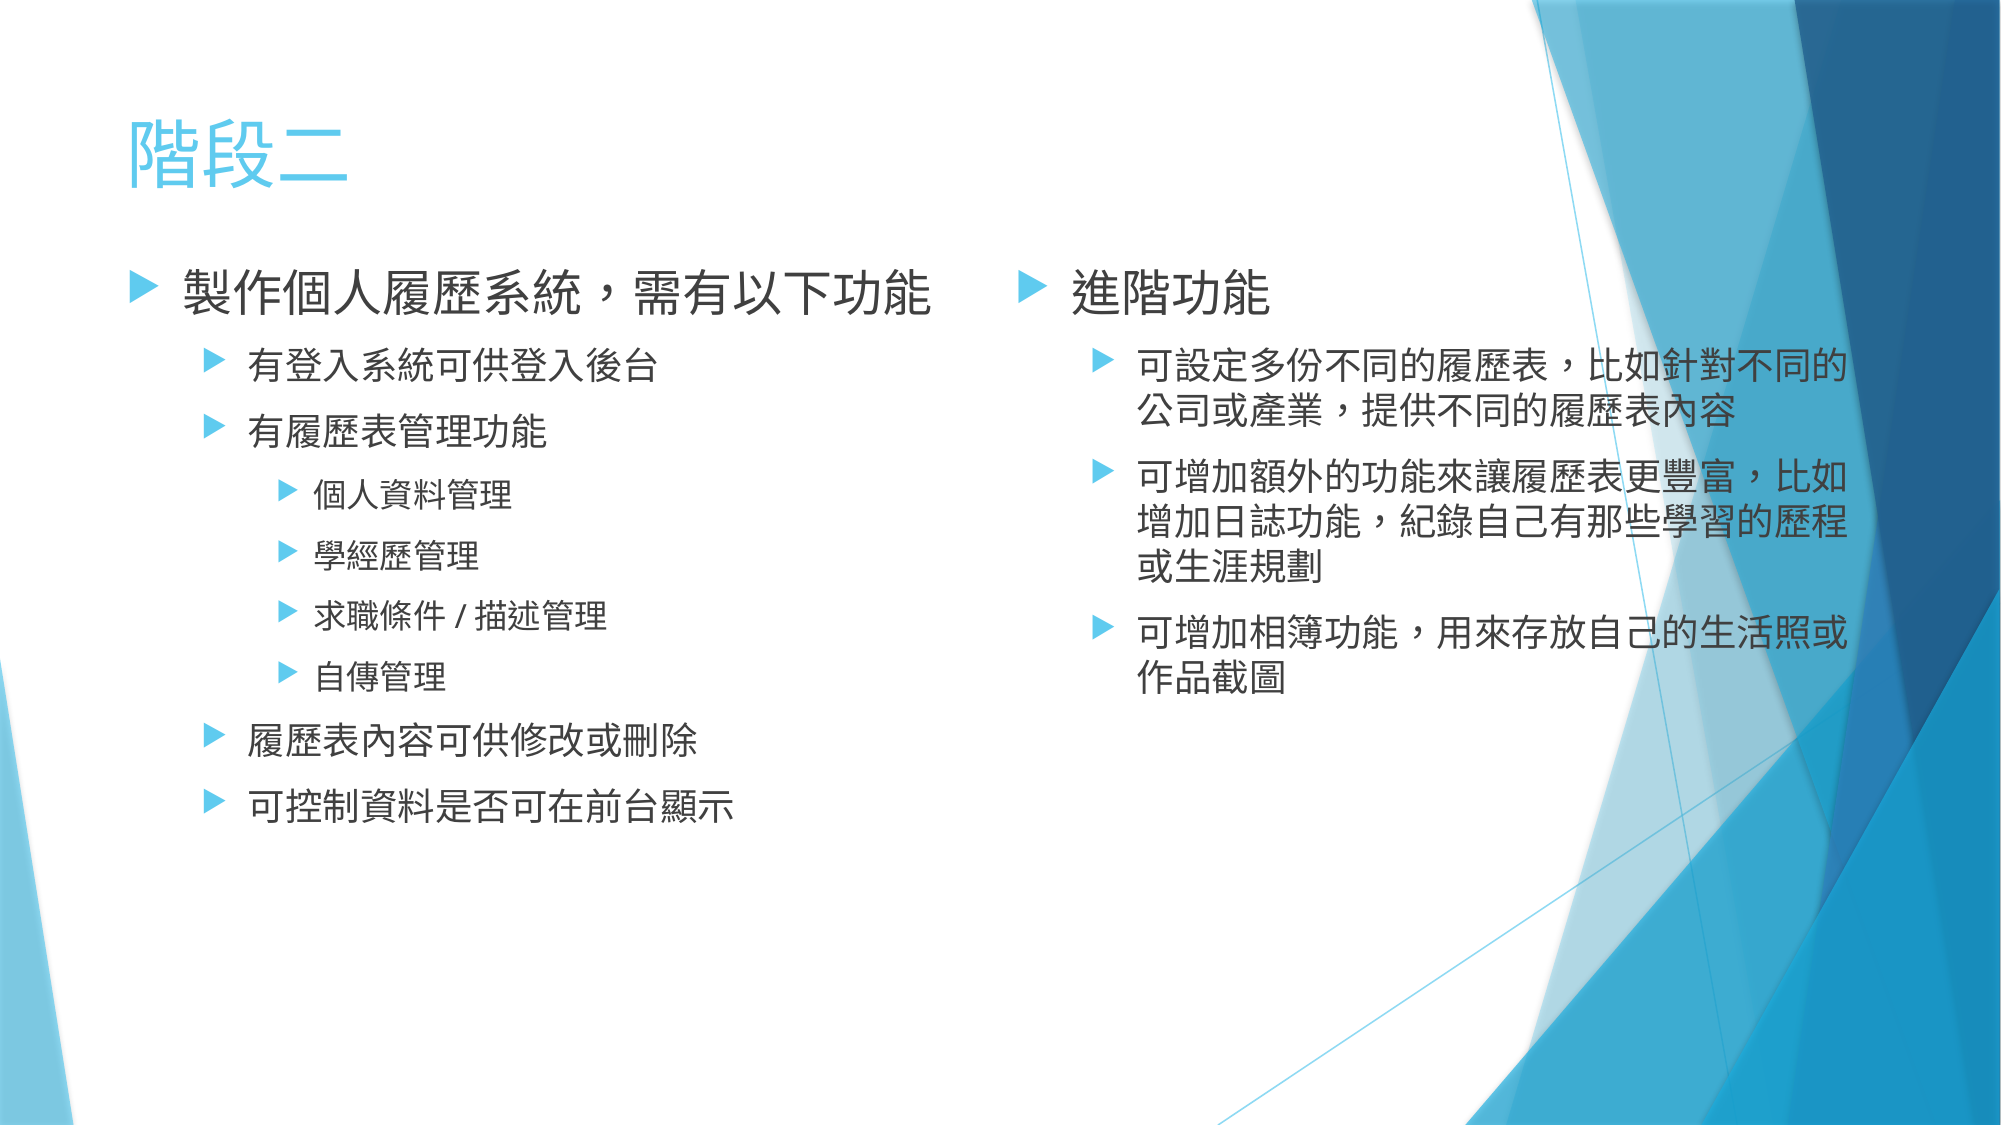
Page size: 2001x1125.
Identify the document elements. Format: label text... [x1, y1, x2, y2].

title 階段二 [111, 99, 1576, 253]
list 製作個人履歷系統，需有以下功能 有登入系統可供登入後台 有履歷表管理功能 個人資料管理 學經歷管理 求職條件/描述管理 自傳管理 履歷表內容可供修改或刪除 可控制資料是否可在前台顯示 [111, 253, 999, 1067]
text_box 進階功能 可設定多份不同的履歷表，比如針對不同的公司或產業，提供不同的履歷表內容 可增加額外的功能來讓履歷表更豐富，比如增加日誌功能，紀錄自己有那些學習的歷程或生涯規劃 可增加相簿功能，用來存放自己的生活照或作品截圖 [999, 253, 1889, 1067]
